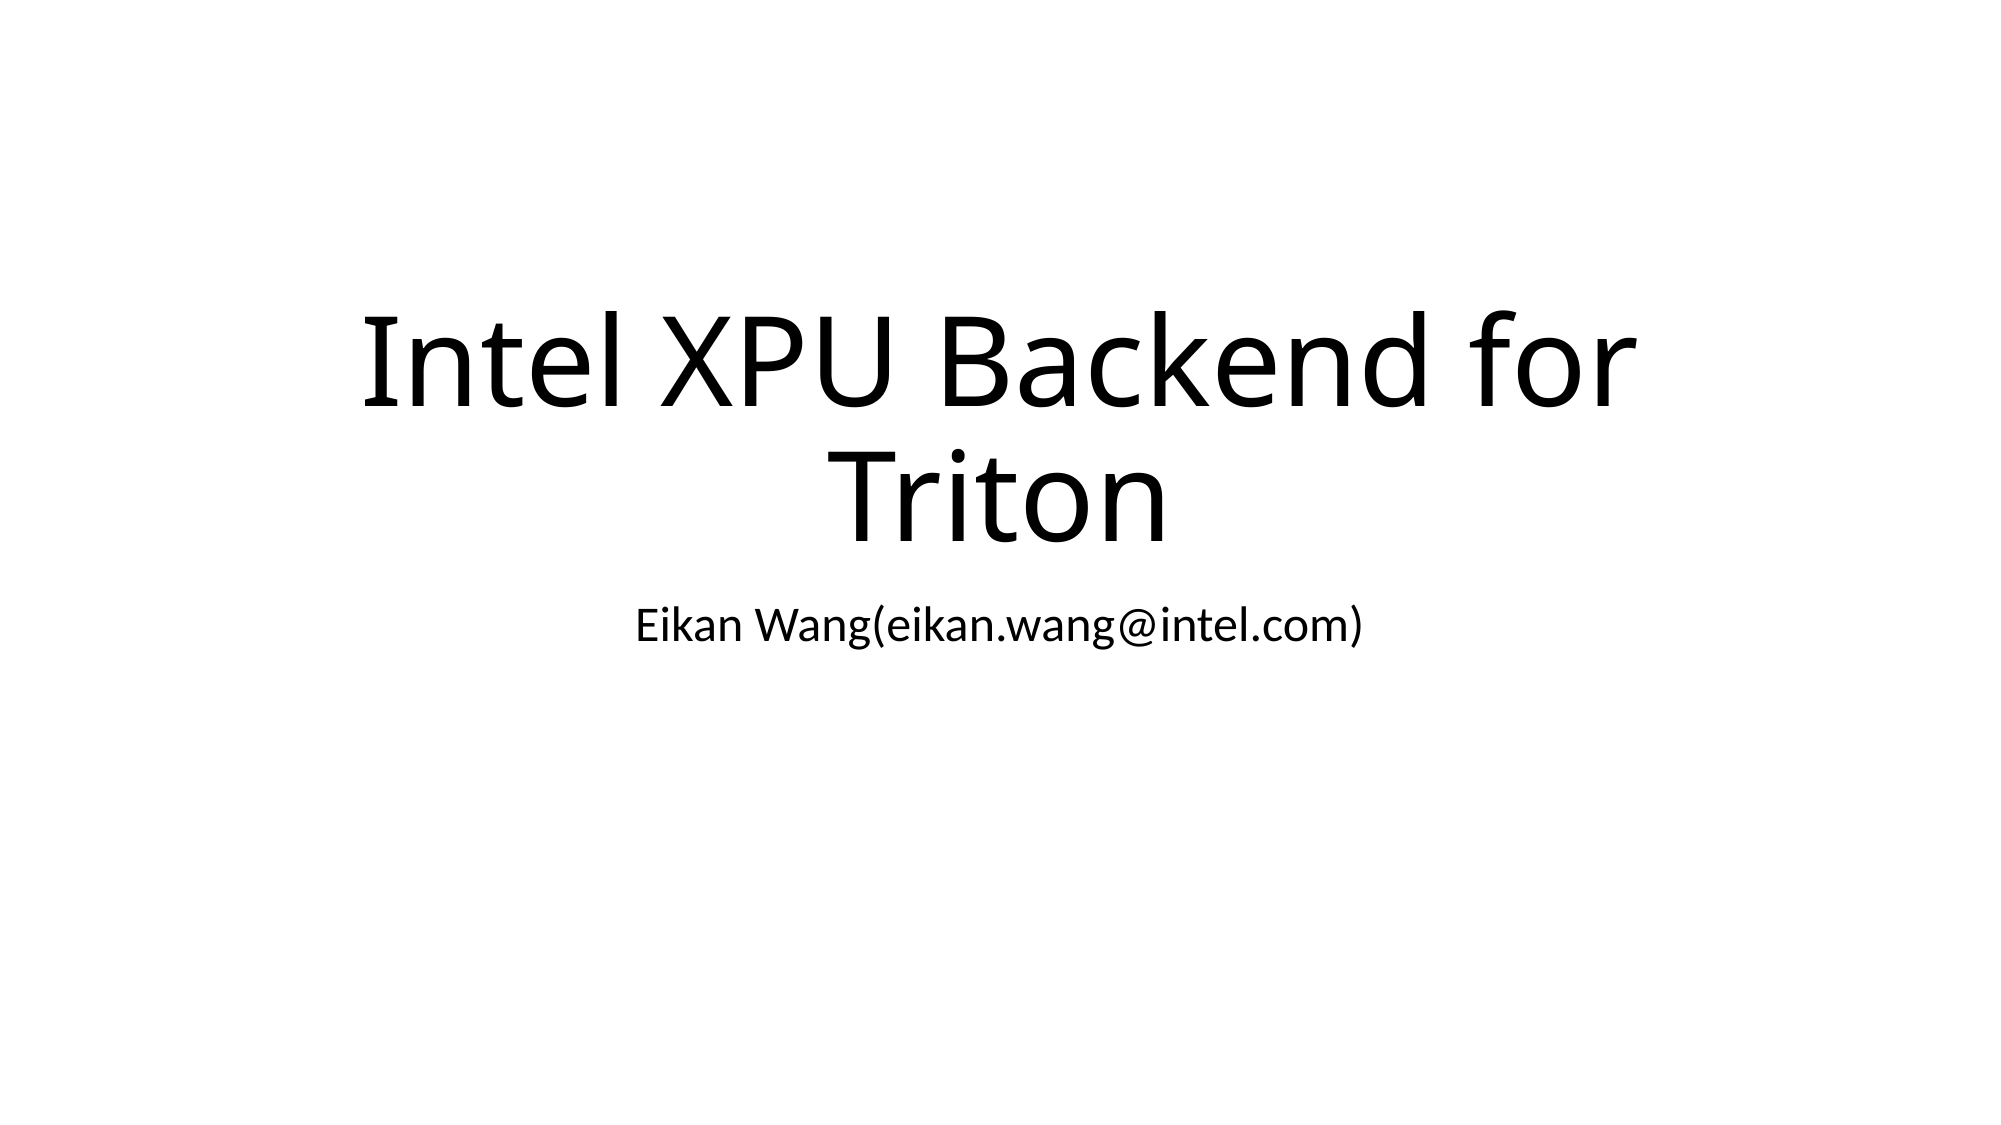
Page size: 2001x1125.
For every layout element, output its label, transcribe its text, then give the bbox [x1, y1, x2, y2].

subtitle Eikan Wang(eikan.wang@intel.com) [249, 590, 1750, 863]
title Intel XPU Backend for Triton [249, 184, 1750, 576]
